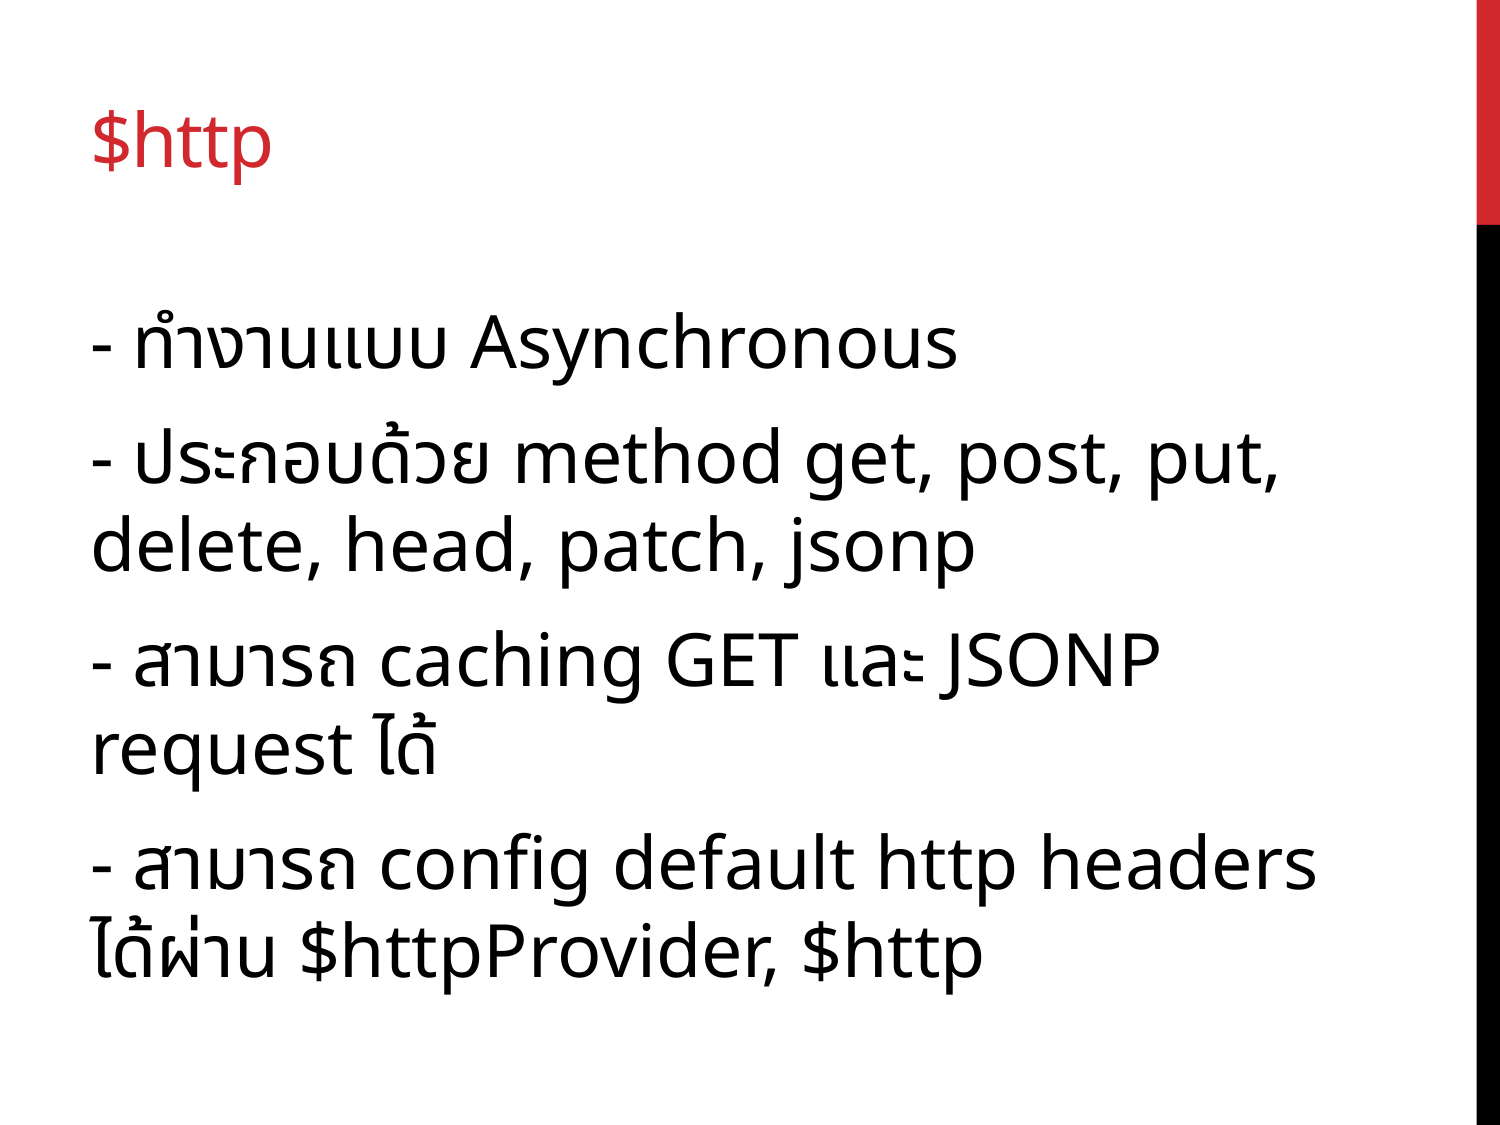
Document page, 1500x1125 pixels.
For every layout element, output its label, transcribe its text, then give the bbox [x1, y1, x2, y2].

title $http [75, 25, 1413, 250]
list - ทำงานแบบ Asynchronous - ประกอบด้วย method get, post, put, delete, head, patch, jsonp - สามารถ caching GET และ JSONP request ได้ - สามารถ config default http headers ได้ผ่าน $httpProvider, $http [75, 287, 1413, 1005]
